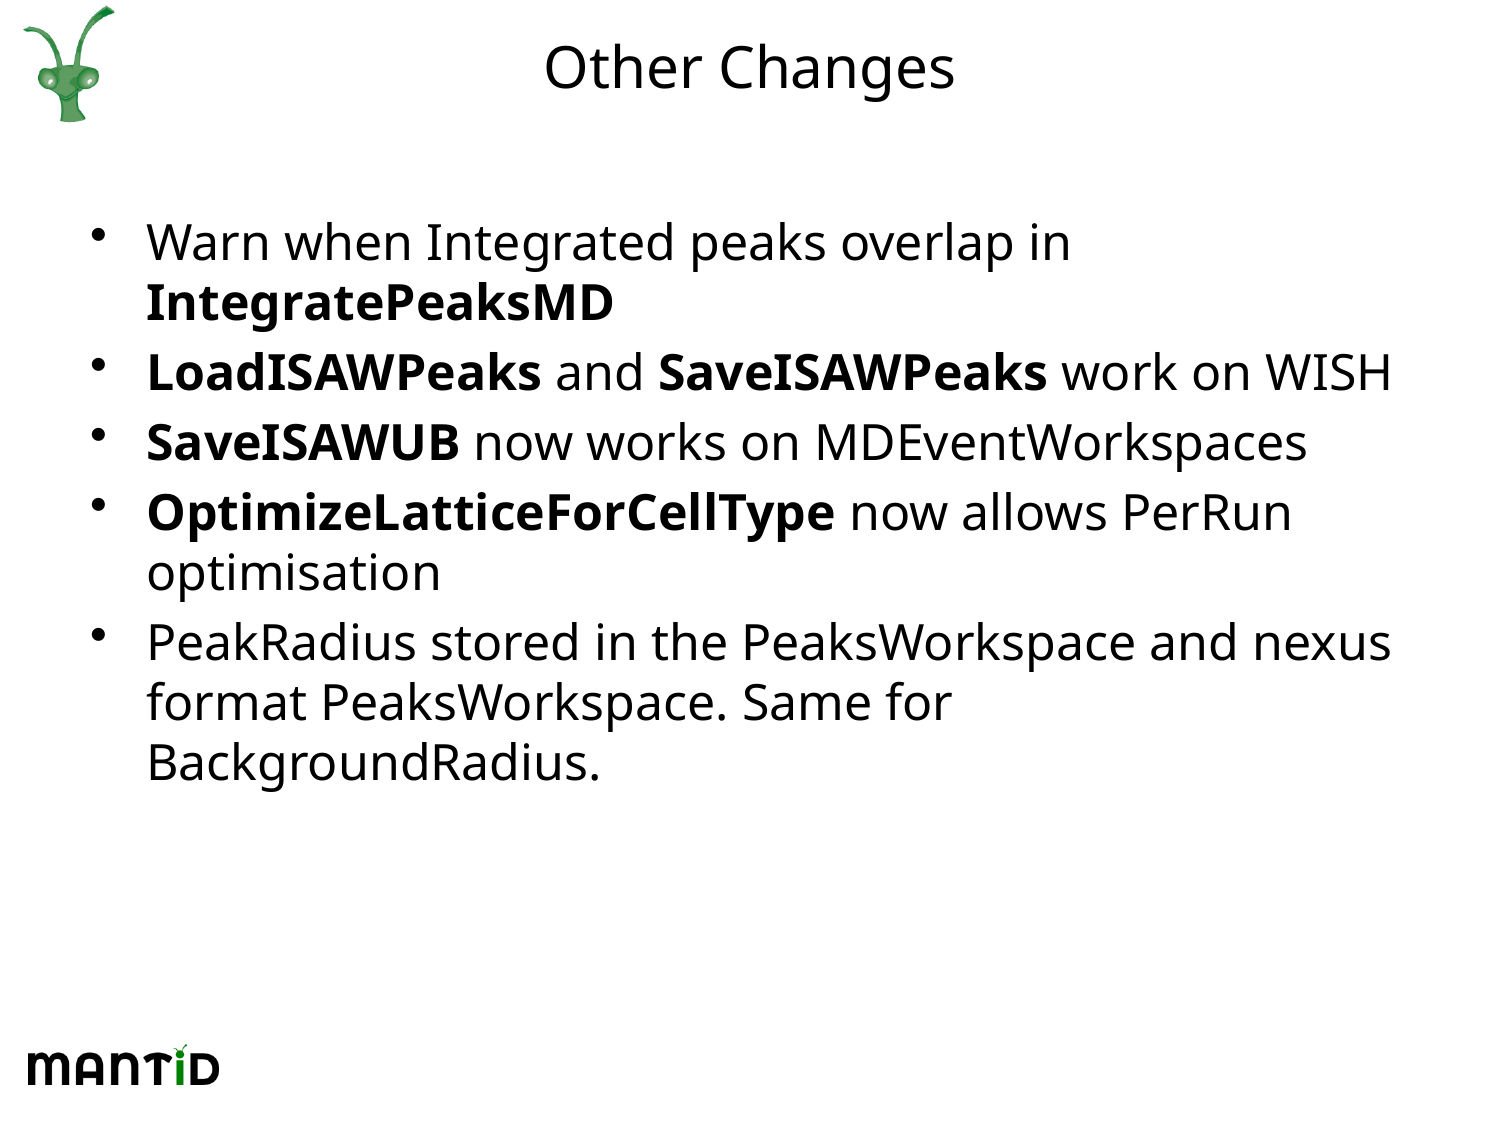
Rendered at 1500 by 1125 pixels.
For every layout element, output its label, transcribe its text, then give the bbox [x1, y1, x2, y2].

title Other Changes [75, 0, 1425, 160]
list Warn when Integrated peaks overlap in IntegratePeaksMD LoadISAWPeaks and SaveISAWPeaks work on WISH SaveISAWUB now works on MDEventWorkspaces OptimizeLatticeForCellType now allows PerRun optimisation PeakRadius stored in the PeaksWorkspace and nexus format PeaksWorkspace. Same for BackgroundRadius. [75, 203, 1425, 894]
picture [28, 1044, 219, 1085]
picture [0, 0, 75, 127]
